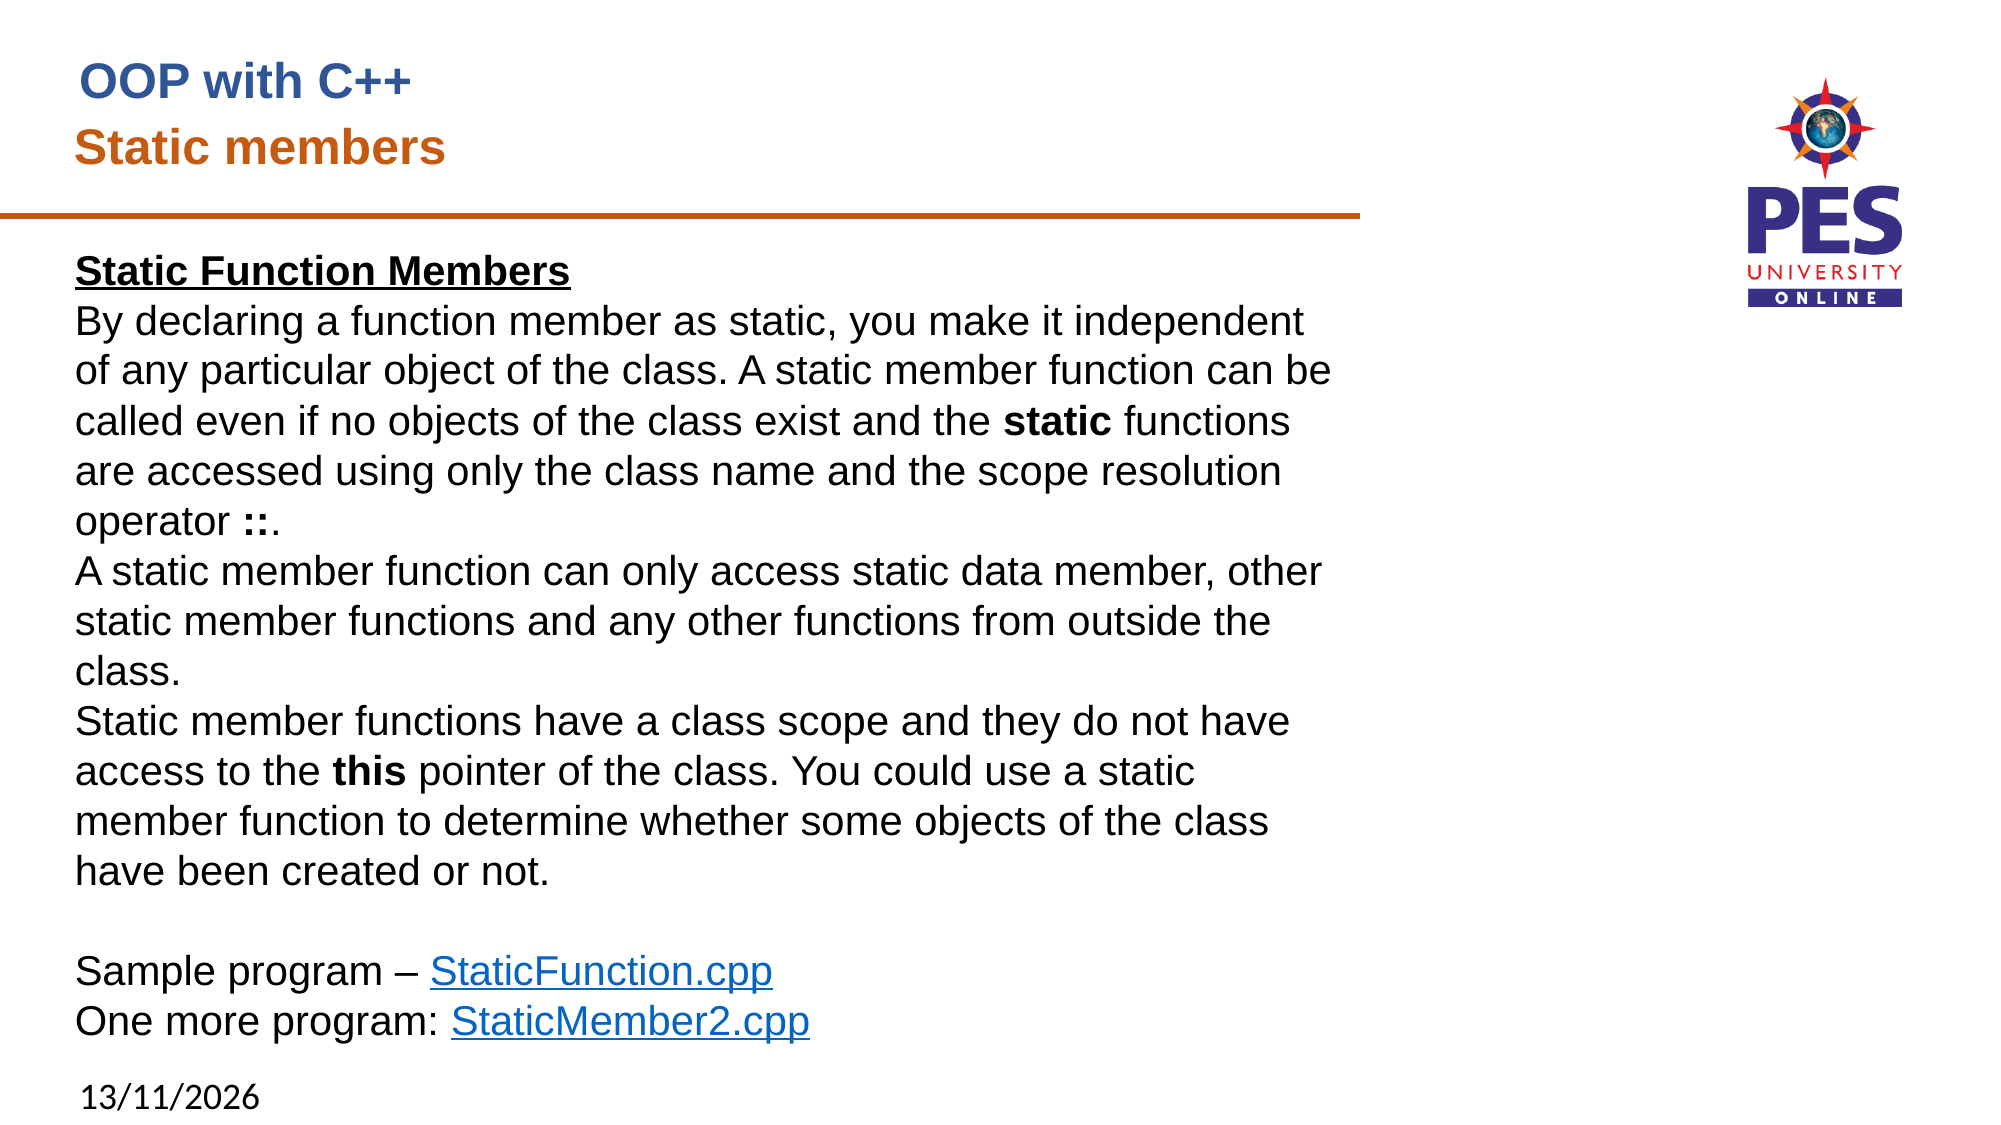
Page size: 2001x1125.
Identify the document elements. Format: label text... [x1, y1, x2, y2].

picture [1748, 76, 1902, 307]
text_box Static members [59, 107, 1372, 182]
text_box OOP with C++ [64, 41, 1295, 117]
text_box Static Function Members By declaring a function member as static, you make it independent of any particular object of the class. A static member function can be called even if no objects of the class exist and the static functions are accessed using only the class name and the scope resolution operator ::. A static member function can only access static data member, other static member functions and any other functions from outside the class. Static member functions have a class scope and they do not have access to the this pointer of the class. You could use a static member function to determine whether some objects of the class have been created or not. Sample program – StaticFunction.cpp One more program: StaticMember2.cpp [60, 235, 1355, 1057]
text_box 28/06/2023 [64, 1064, 358, 1125]
